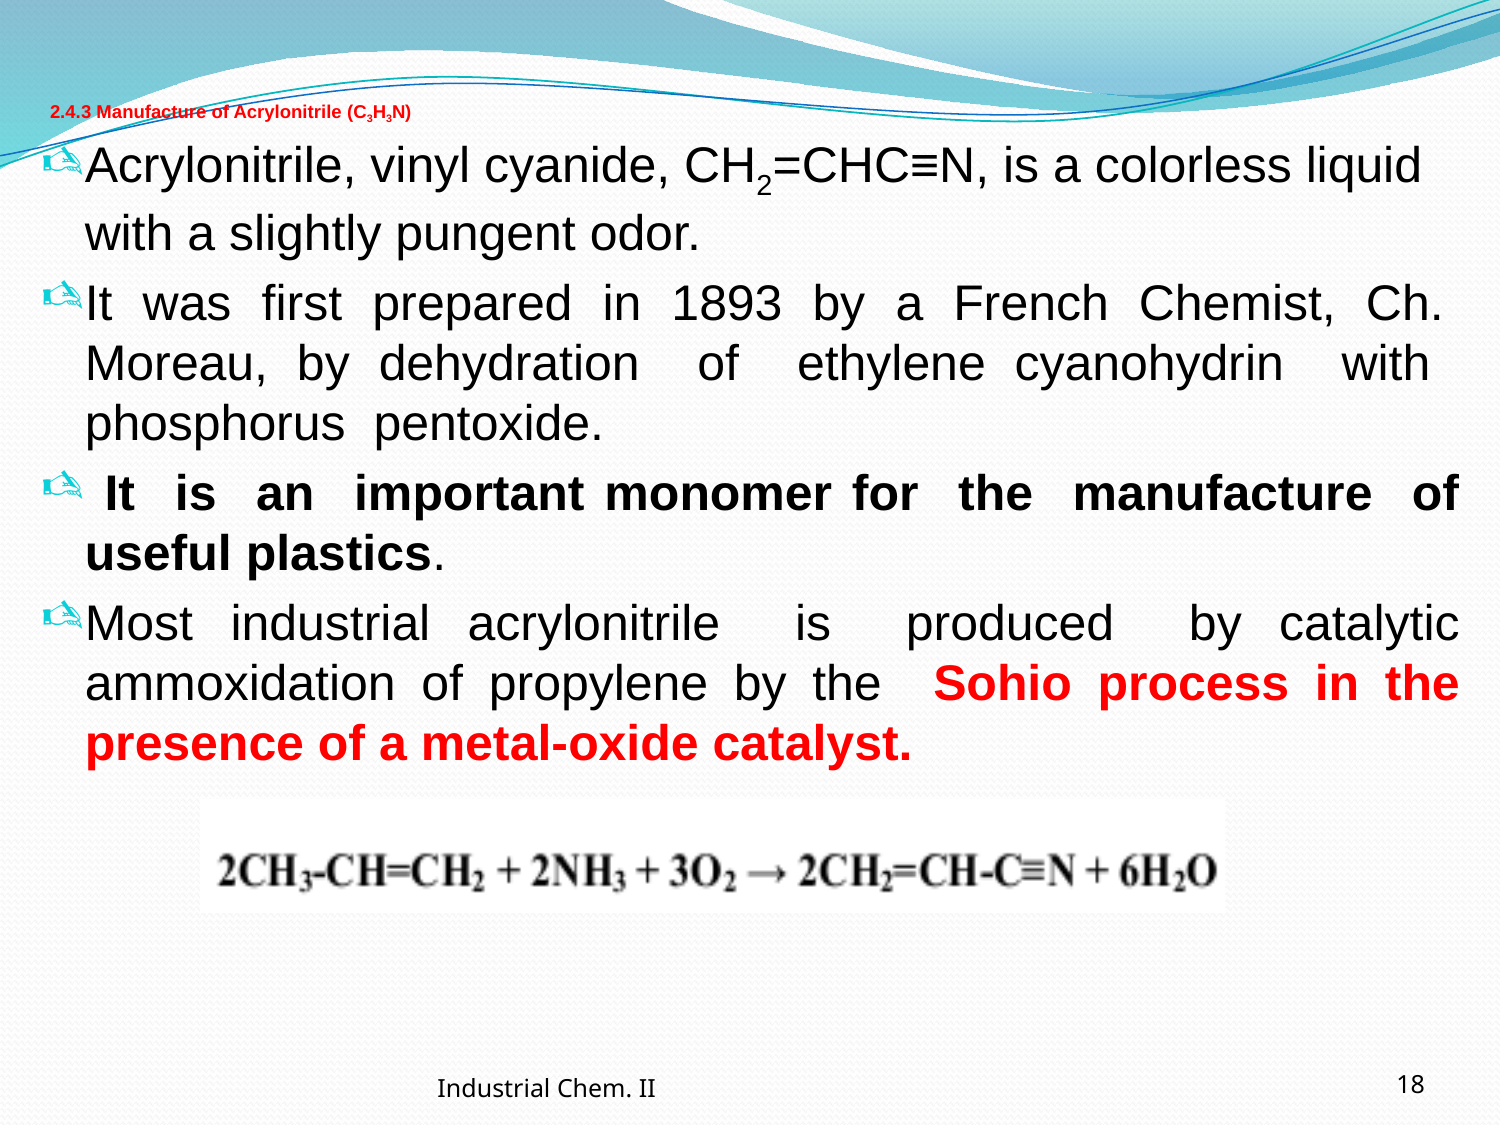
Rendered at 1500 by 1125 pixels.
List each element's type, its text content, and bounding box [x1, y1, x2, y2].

slide_number 18 [1299, 1042, 1425, 1103]
list Acrylonitrile, vinyl cyanide, CH2=CHC≡N, is a colorless liquid with a slightly pungent odor. It was first prepared in 1893 by a French Chemist, Ch. Moreau, by dehydration of ethylene cyanohydrin with phosphorus pentoxide. It is an important monomer for the manufacture of useful plastics. Most industrial acrylonitrile is produced by catalytic ammoxidation of propylene by the Sohio process in the presence of a metal-oxide catalyst. [24, 125, 1475, 1088]
title 2.4.3 Manufacture of Acrylonitrile (C3H3N) [50, 24, 1463, 125]
picture [200, 799, 1226, 913]
footer Industrial Chem. II [437, 1042, 988, 1103]
